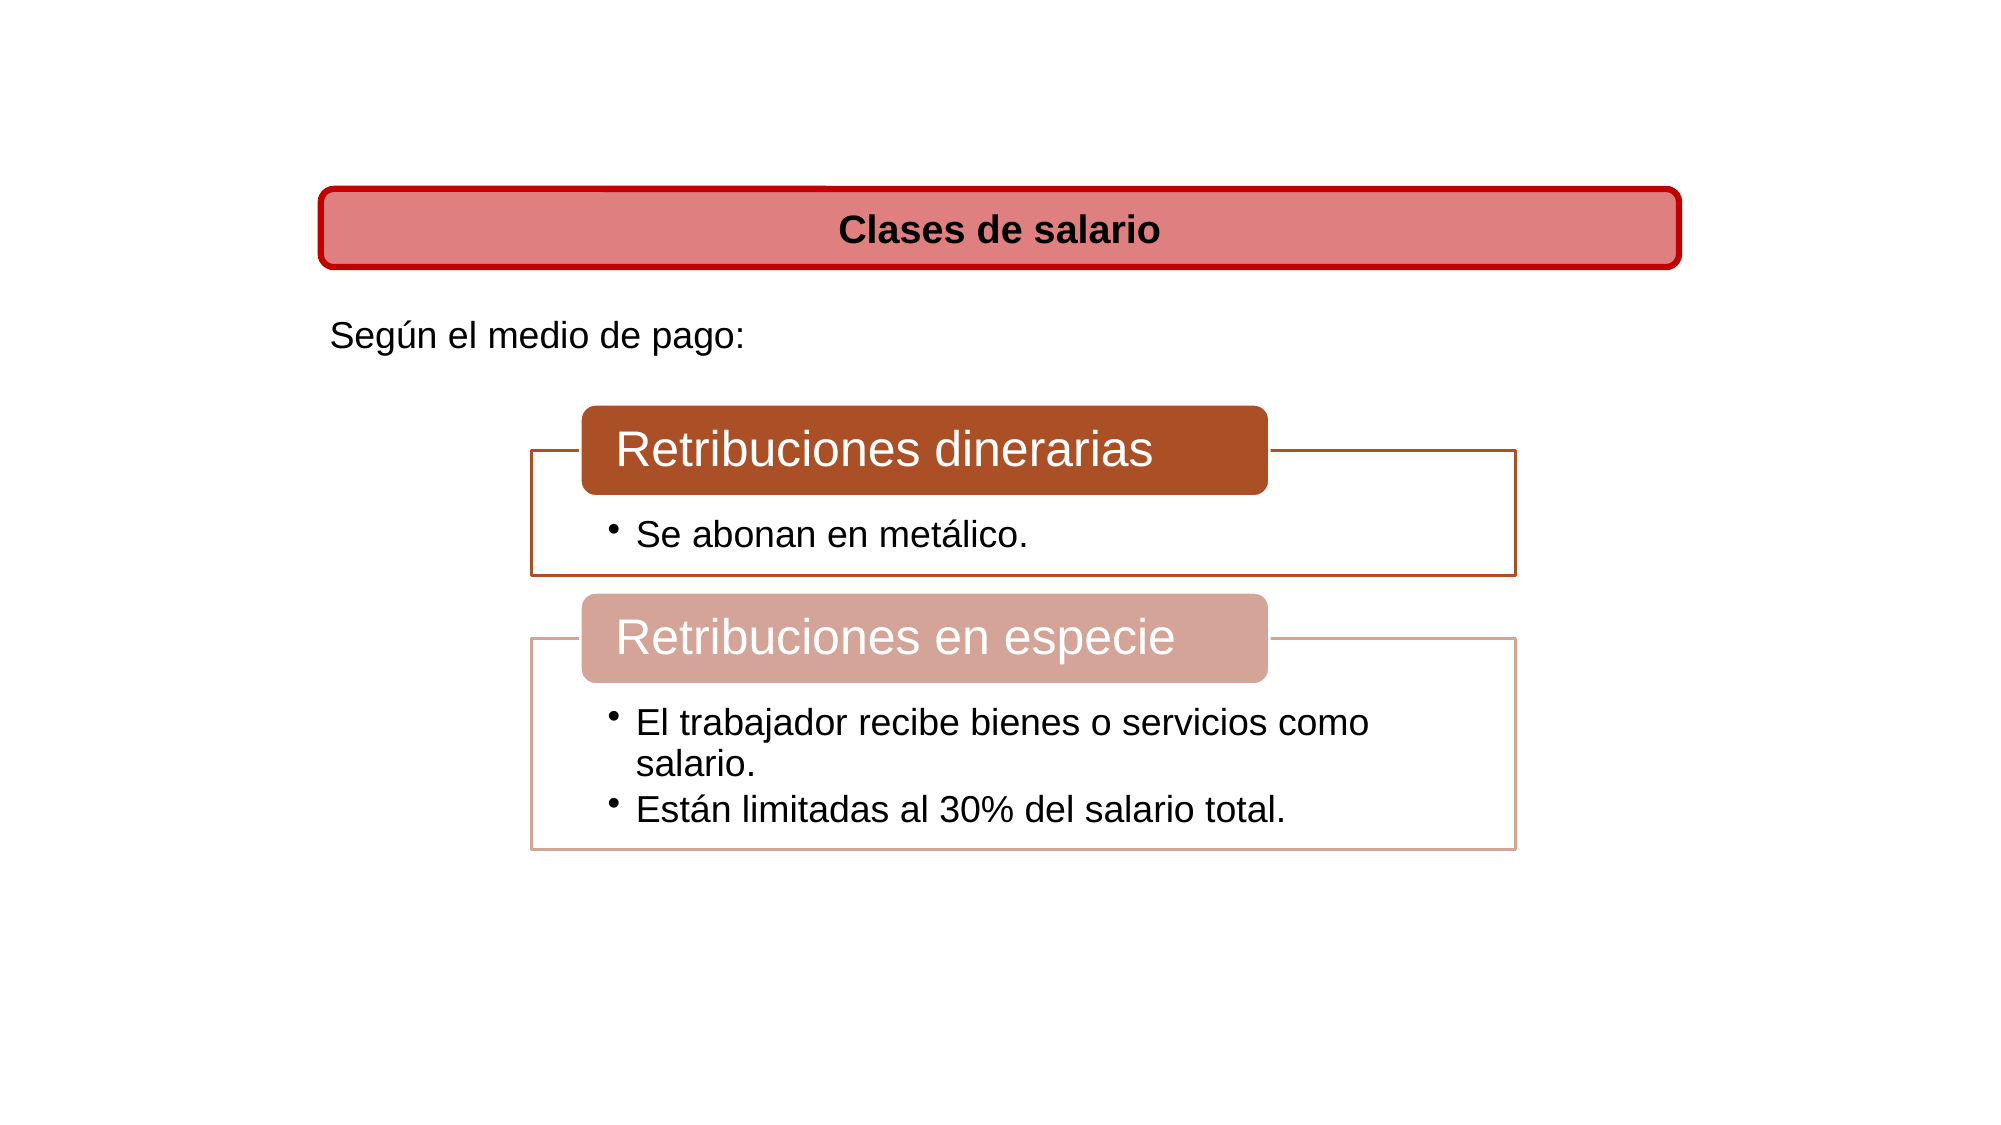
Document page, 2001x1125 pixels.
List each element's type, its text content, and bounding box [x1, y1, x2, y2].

text_box Según el medio de pago: [314, 281, 1674, 364]
text_box Clases de salario [319, 187, 1681, 269]
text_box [530, 397, 1517, 856]
